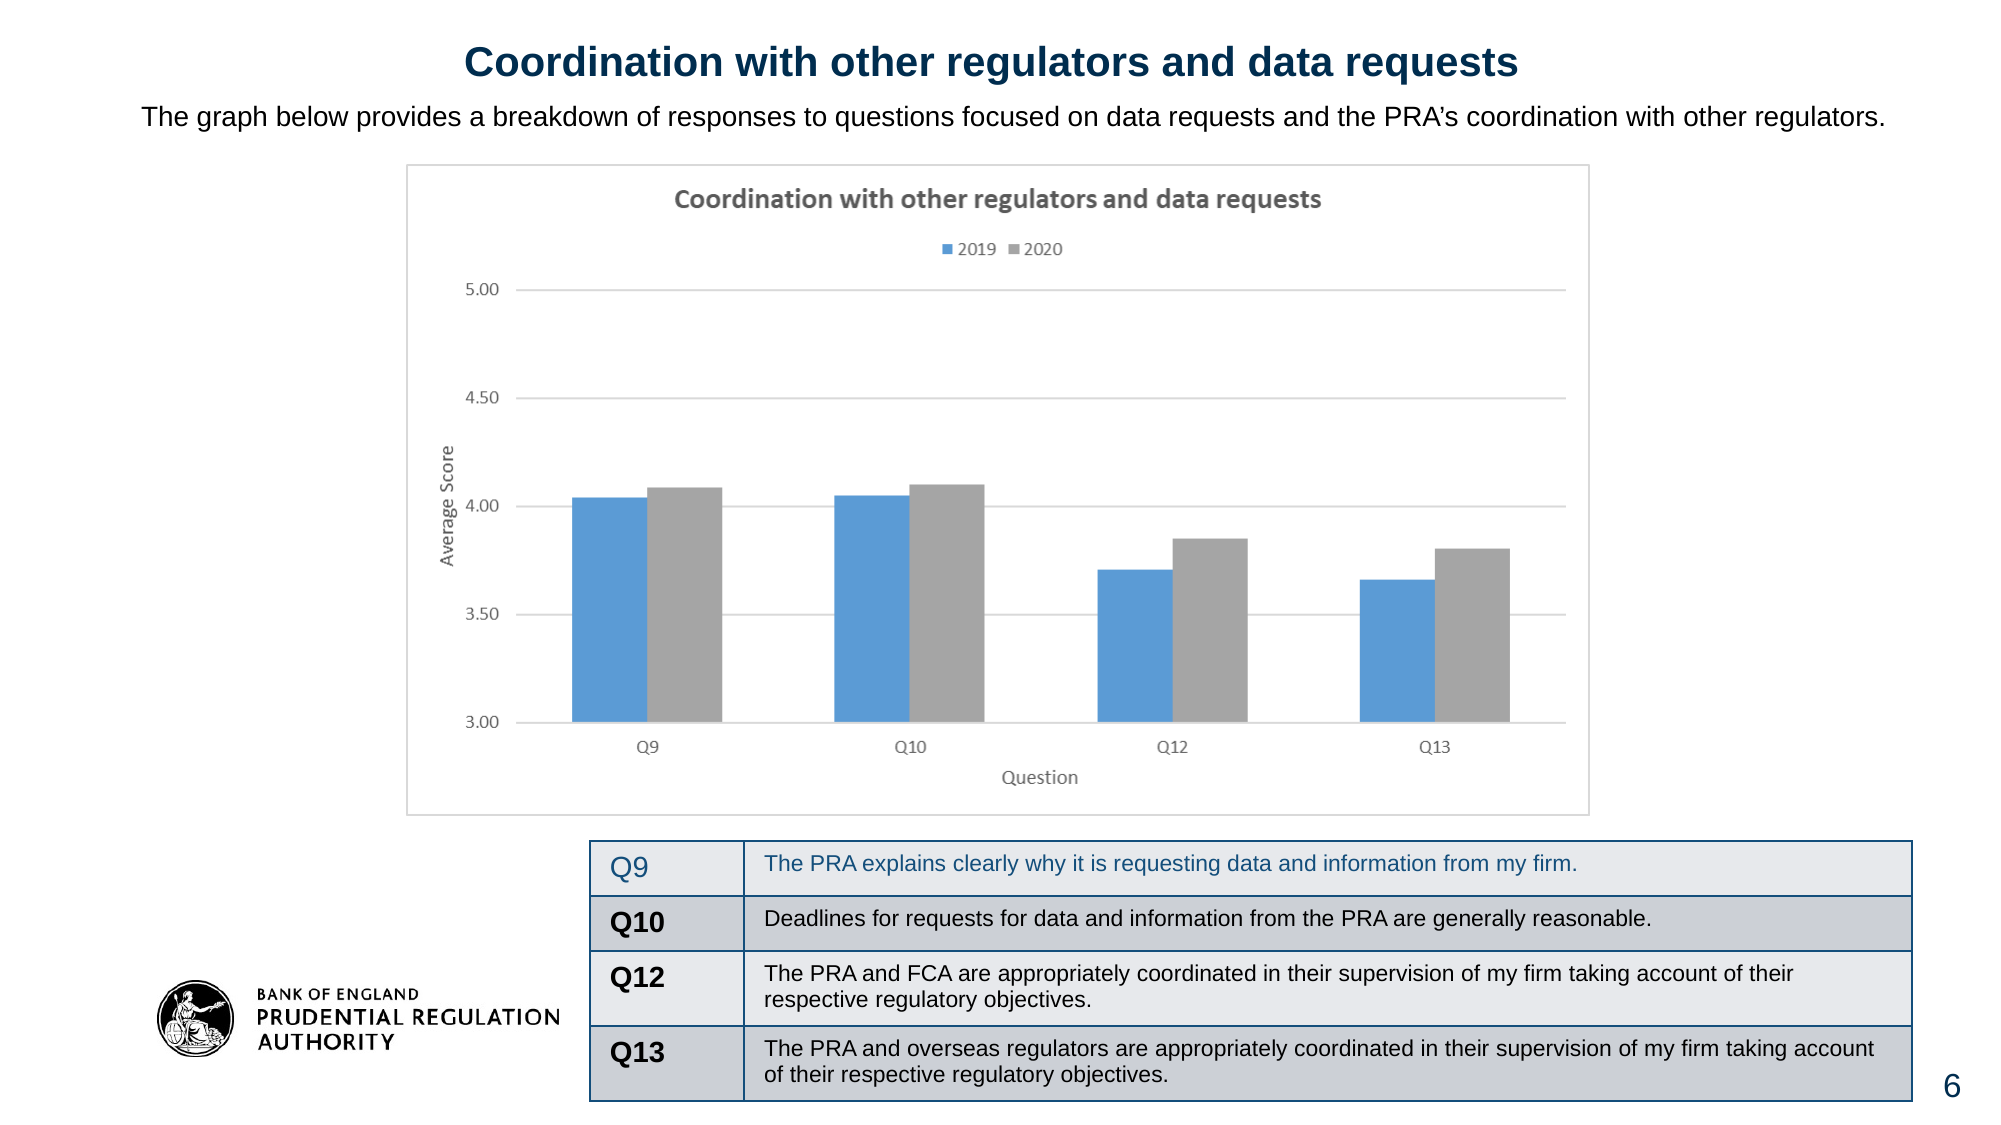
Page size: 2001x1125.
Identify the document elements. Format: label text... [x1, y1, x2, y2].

table_header Q9 [591, 842, 743, 895]
text_box The graph below provides a breakdown of responses to questions focused on data requests and the PRA’s coordination with other regulators. [27, 91, 2000, 140]
picture [405, 164, 1590, 817]
picture [157, 980, 559, 1057]
slide_number 6 [1510, 1044, 1977, 1124]
text_box Coordination with other regulators and data requests [136, 1, 1859, 91]
table_header The PRA explains clearly why it is requesting data and information from my firm. [745, 842, 1911, 895]
table_cell The PRA and overseas regulators are appropriately coordinated in their supervision of my firm taking account of their respective regulatory objectives. [745, 1027, 1911, 1100]
table_cell Q10 [591, 897, 743, 950]
table_cell Deadlines for requests for data and information from the PRA are generally reasonable. [745, 897, 1911, 950]
table_cell Q12 [591, 952, 743, 1025]
table_cell The PRA and FCA are appropriately coordinated in their supervision of my firm taking account of their respective regulatory objectives. [745, 952, 1911, 1025]
table_cell Q13 [591, 1027, 743, 1100]
